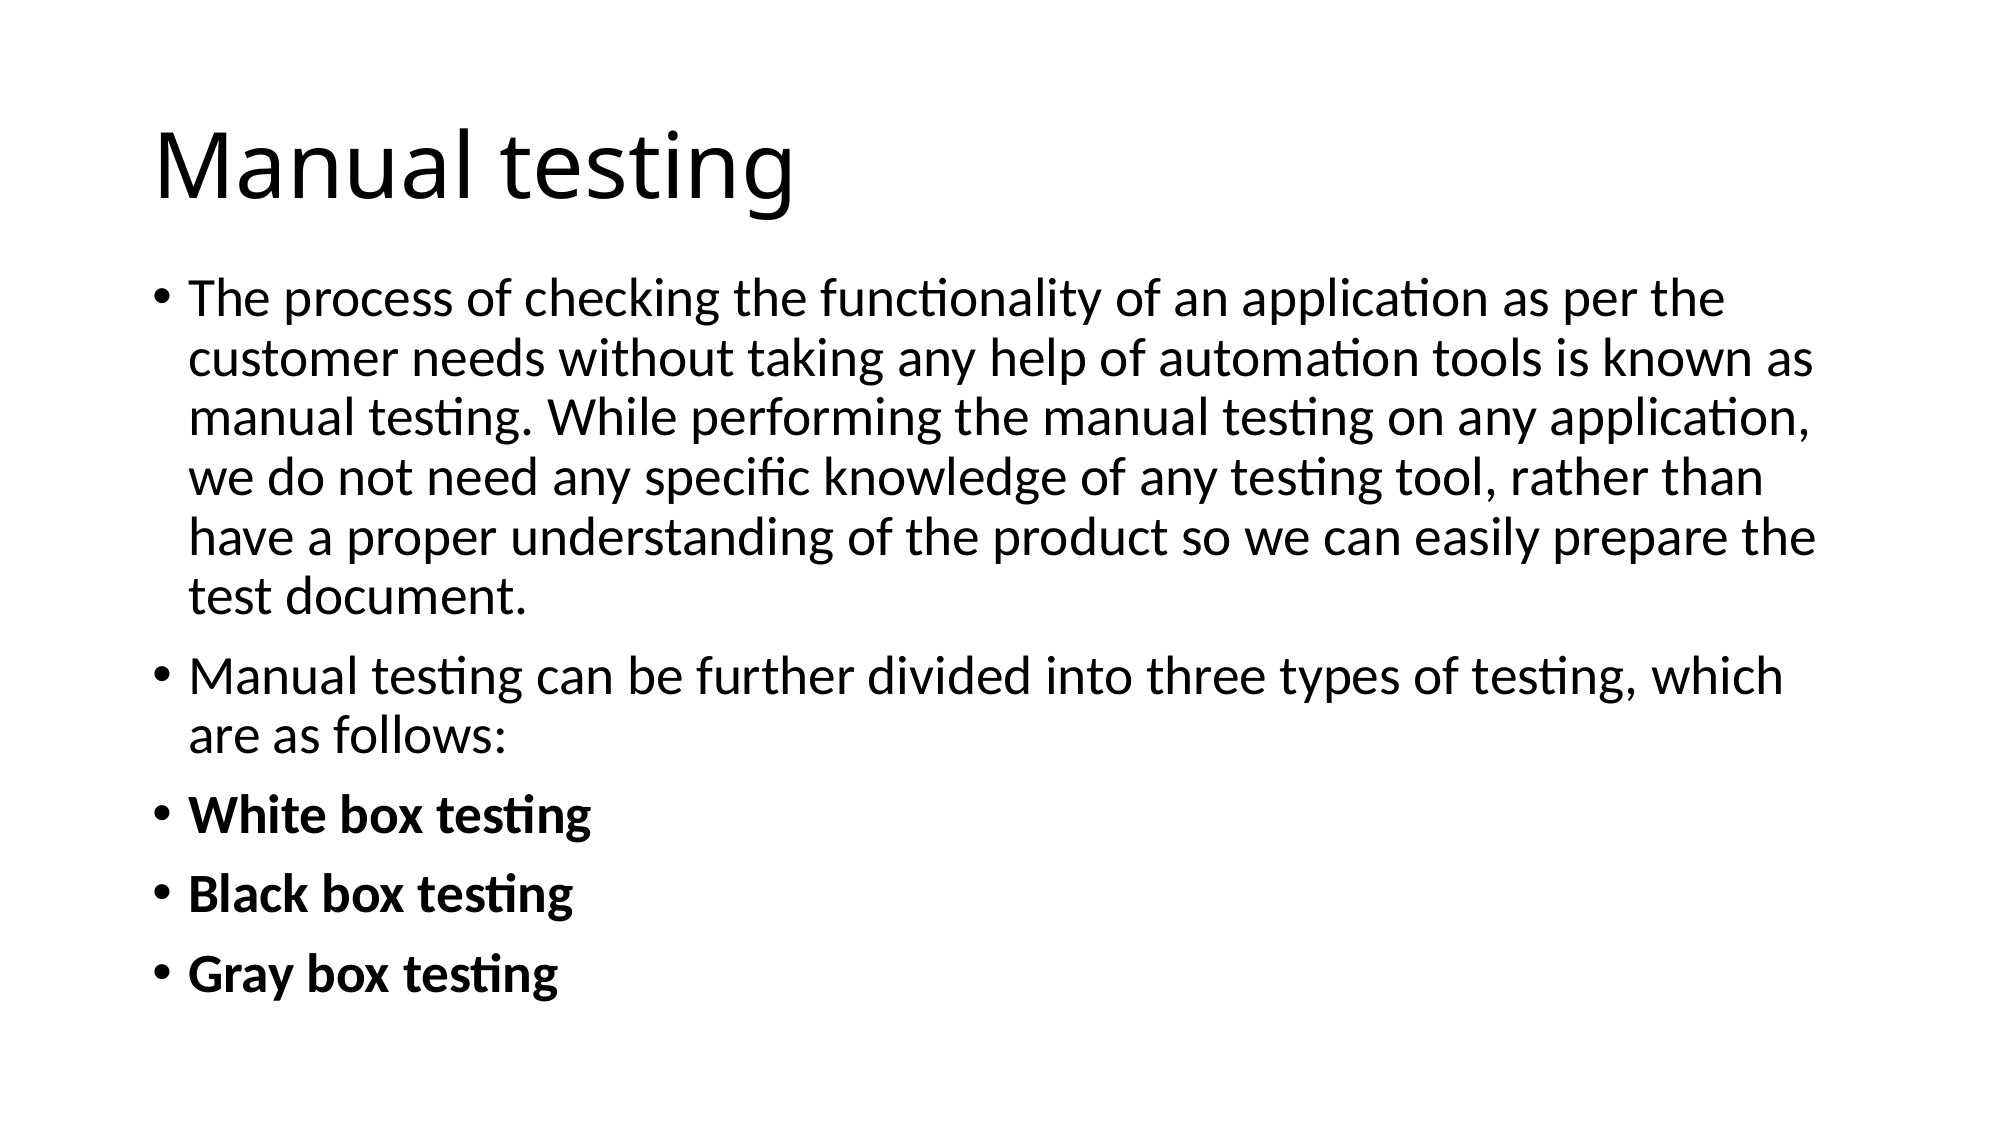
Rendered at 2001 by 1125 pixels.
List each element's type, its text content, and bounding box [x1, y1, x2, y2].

title Manual testing [137, 59, 1863, 261]
list The process of checking the functionality of an application as per the customer needs without taking any help of automation tools is known as manual testing. While performing the manual testing on any application, we do not need any specific knowledge of any testing tool, rather than have a proper understanding of the product so we can easily prepare the test document. Manual testing can be further divided into three types of testing, which are as follows: White box testing Black box testing Gray box testing [137, 261, 1863, 1014]
